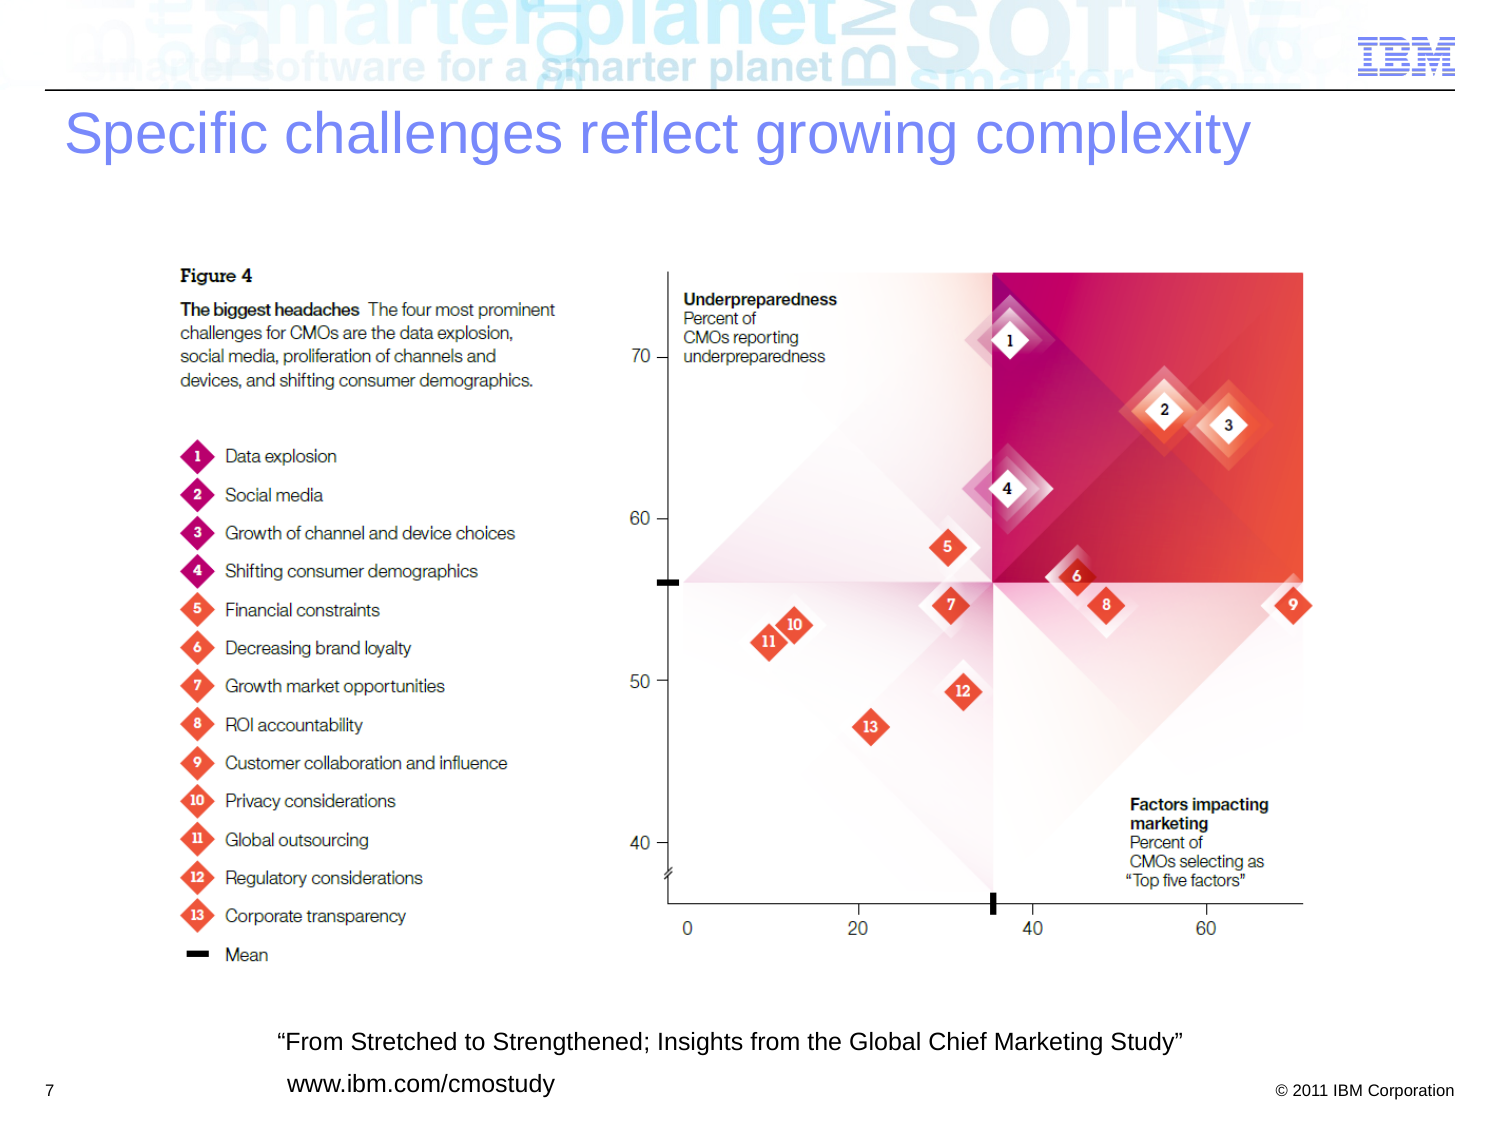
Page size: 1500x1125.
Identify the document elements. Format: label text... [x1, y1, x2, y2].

slide_number 7 [29, 1072, 91, 1103]
title Specific challenges reflect growing complexity [48, 95, 1400, 284]
text_box “From Stretched to Strengthened; Insights from the Global Chief Marketing Study” www.ibm.com/cmostudy [262, 1017, 1400, 1105]
picture [0, 0, 1500, 90]
picture [154, 260, 1338, 996]
